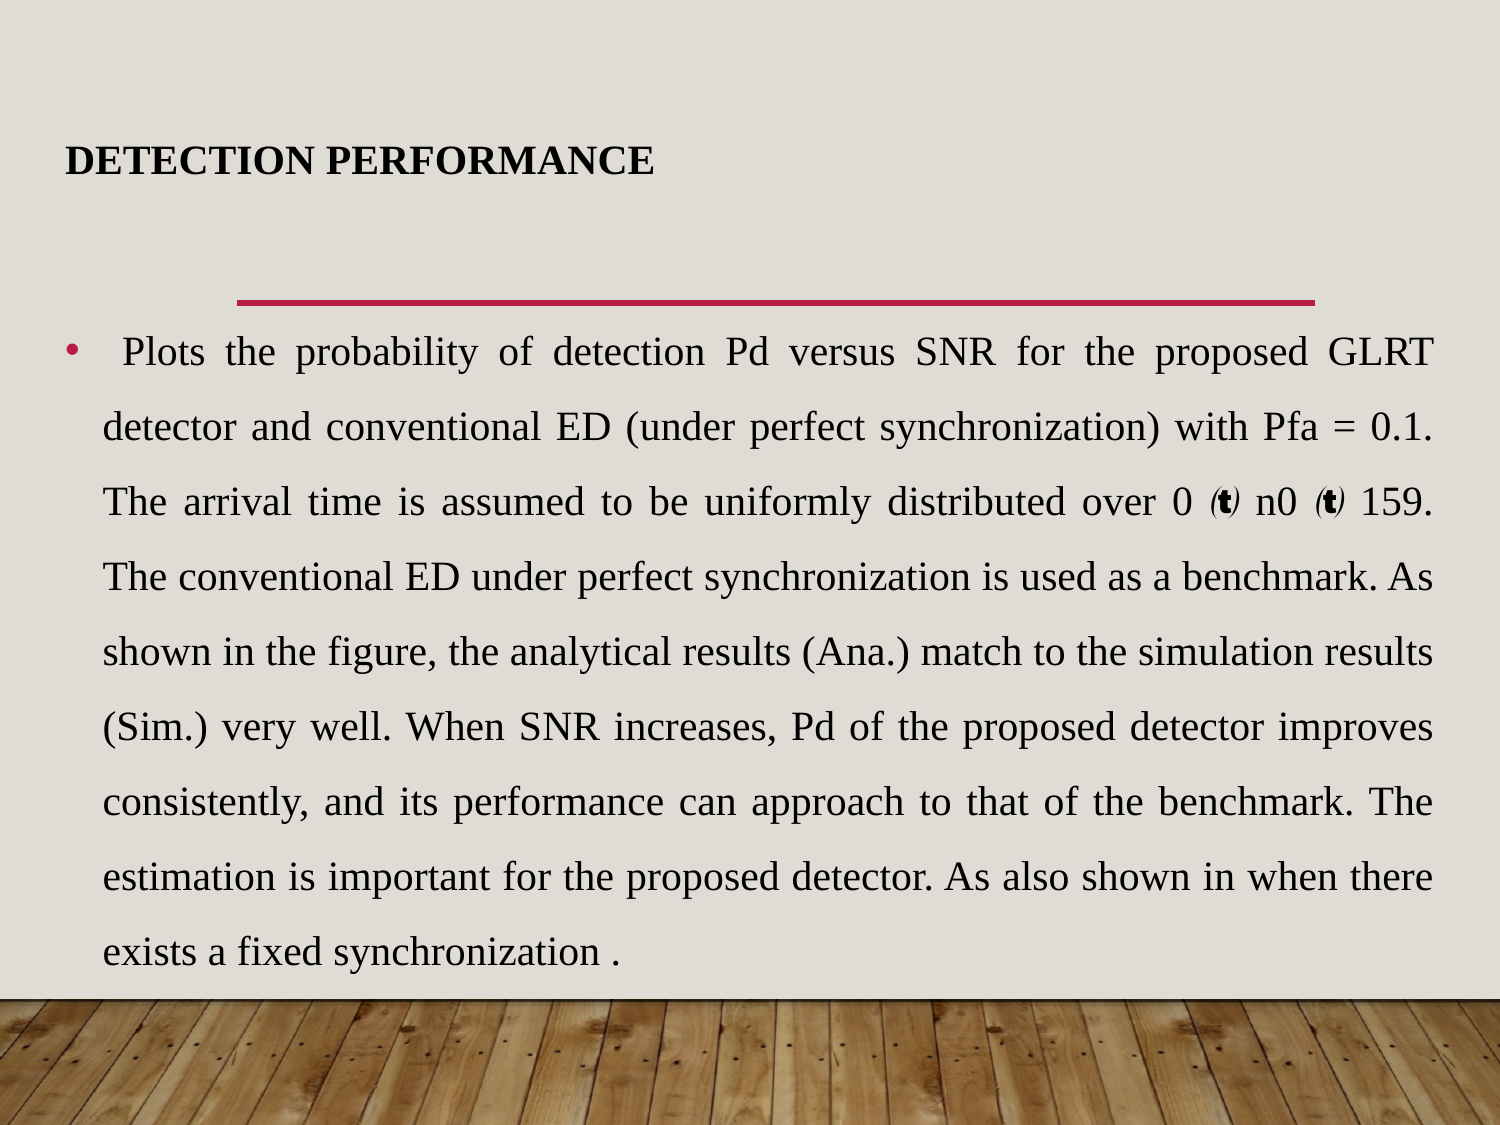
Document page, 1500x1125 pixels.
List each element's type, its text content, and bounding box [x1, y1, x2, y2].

list DETECTION PERFORMANCE Plots the probability of detection Pd versus SNR for the proposed GLRT detector and conventional ED (under perfect synchronization) with Pfa = 0.1. The arrival time is assumed to be uniformly distributed over 0  n0  159. The conventional ED under perfect synchronization is used as a benchmark. As shown in the figure, the analytical results (Ana.) match to the simulation results (Sim.) very well. When SNR increases, Pd of the proposed detector improves consistently, and its performance can approach to that of the benchmark. The estimation is important for the proposed detector. As also shown in when there exists a fixed synchronization . [50, 99, 1450, 1100]
picture [0, 999, 1500, 1125]
